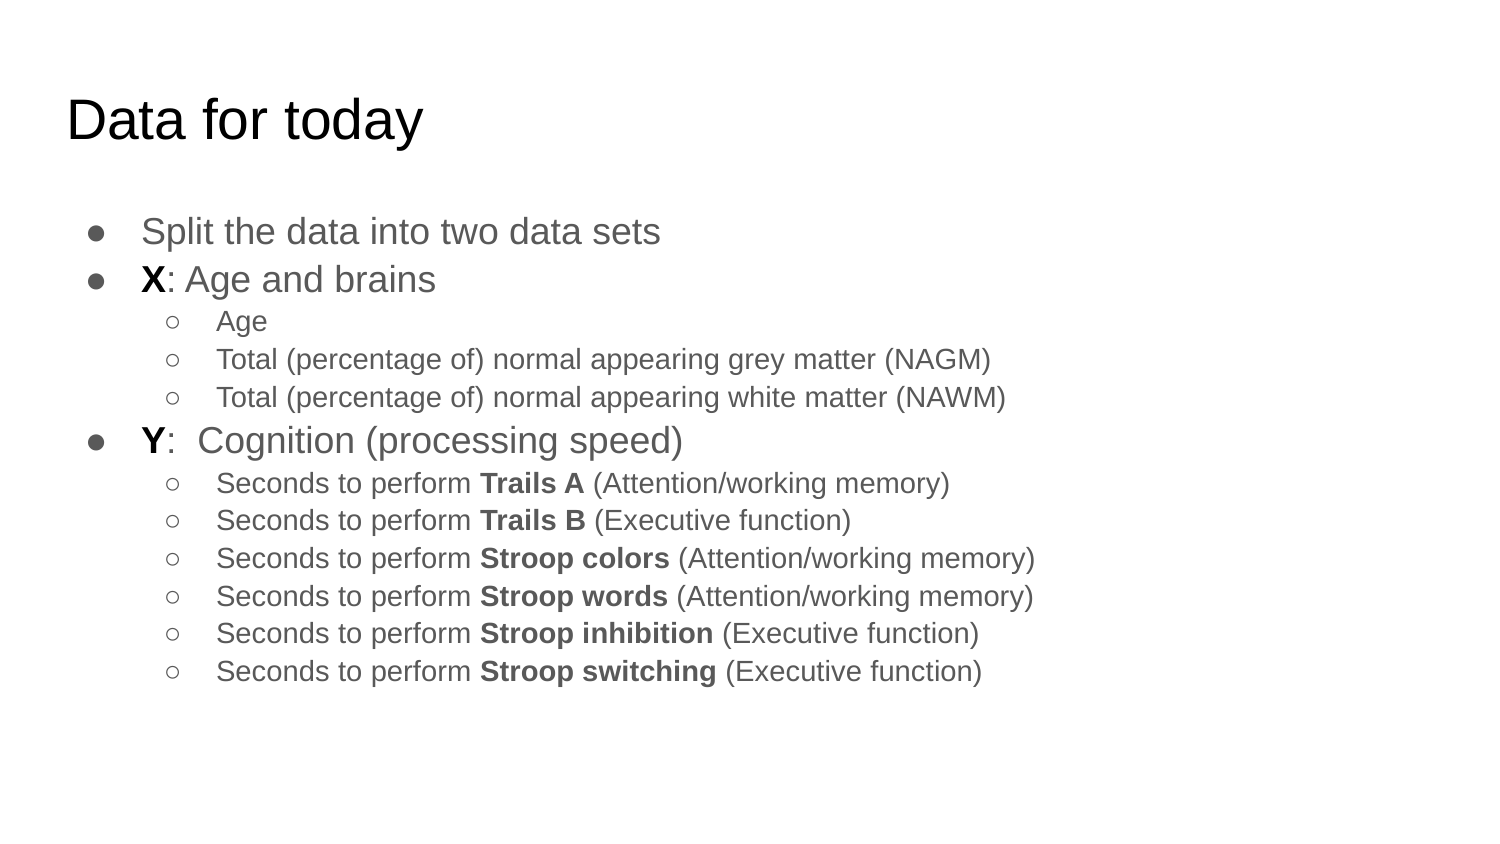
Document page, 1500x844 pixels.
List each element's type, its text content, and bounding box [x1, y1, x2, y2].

list Split the data into two data sets X: Age and brains Age Total (percentage of) normal appearing grey matter (NAGM) Total (percentage of) normal appearing white matter (NAWM) Y: Cognition (processing speed) Seconds to perform Trails A (Attention/working memory) Seconds to perform Trails B (Executive function) Seconds to perform Stroop colors (Attention/working memory) Seconds to perform Stroop words (Attention/working memory) Seconds to perform Stroop inhibition (Executive function) Seconds to perform Stroop switching (Executive function) [51, 189, 1449, 750]
title Data for today [51, 72, 1449, 167]
